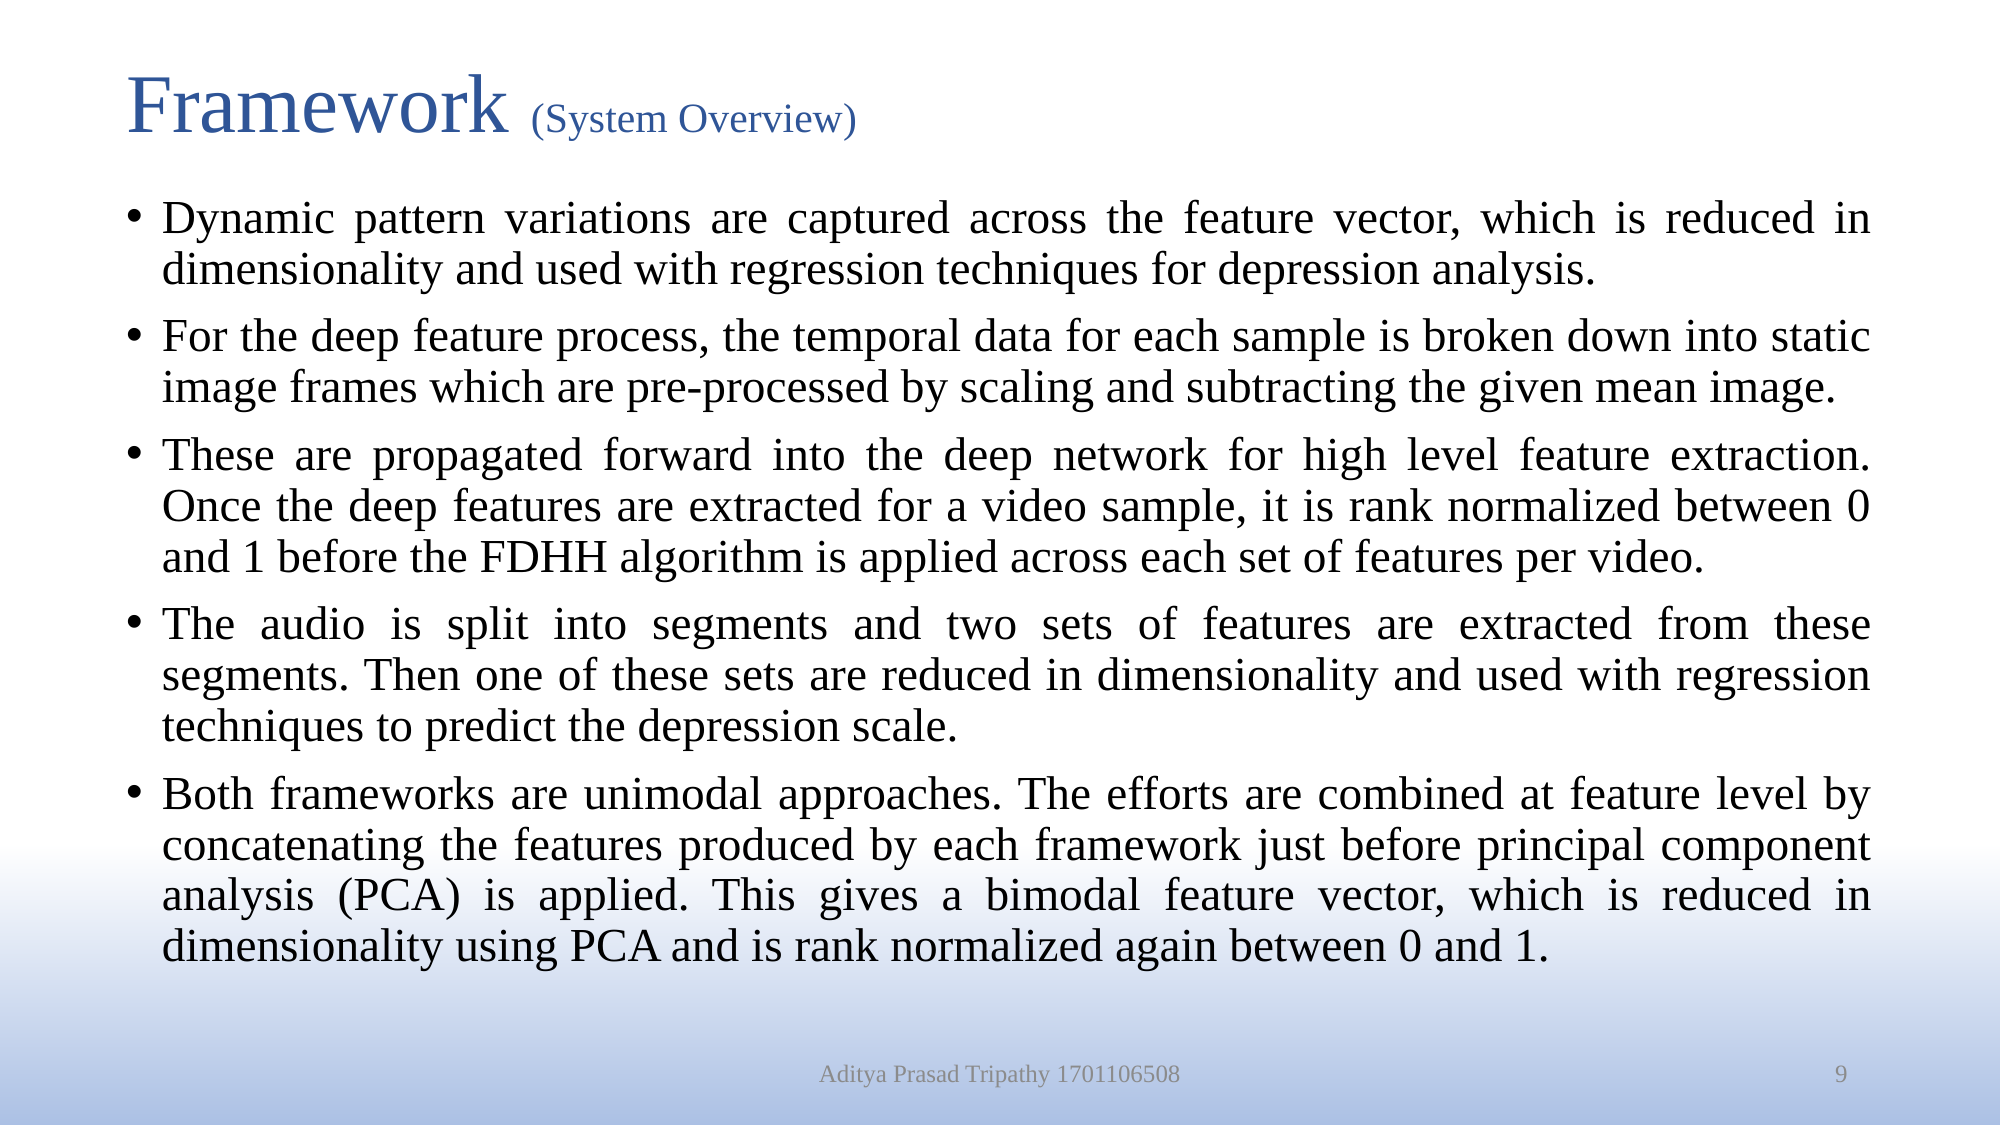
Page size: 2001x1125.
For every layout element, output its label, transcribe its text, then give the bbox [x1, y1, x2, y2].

slide_number 9 [1412, 1042, 1863, 1103]
footer Aditya Prasad Tripathy 1701106508 [662, 1042, 1338, 1103]
list Dynamic pattern variations are captured across the feature vector, which is reduced in dimensionality and used with regression techniques for depression analysis. For the deep feature process, the temporal data for each sample is broken down into static image frames which are pre-processed by scaling and subtracting the given mean image. These are propagated forward into the deep network for high level feature extraction. Once the deep features are extracted for a video sample, it is rank normalized between 0 and 1 before the FDHH algorithm is applied across each set of features per video. The audio is split into segments and two sets of features are extracted from these segments. Then one of these sets are reduced in dimensionality and used with regression techniques to predict the depression scale. Both frameworks are unimodal approaches. The efforts are combined at feature level by concatenating the features produced by each framework just before principal component analysis (PCA) is applied. This gives a bimodal feature vector, which is reduced in dimensionality using PCA and is rank normalized again between 0 and 1. [111, 185, 1889, 1021]
title Framework (System Overview) [111, 45, 1522, 166]
